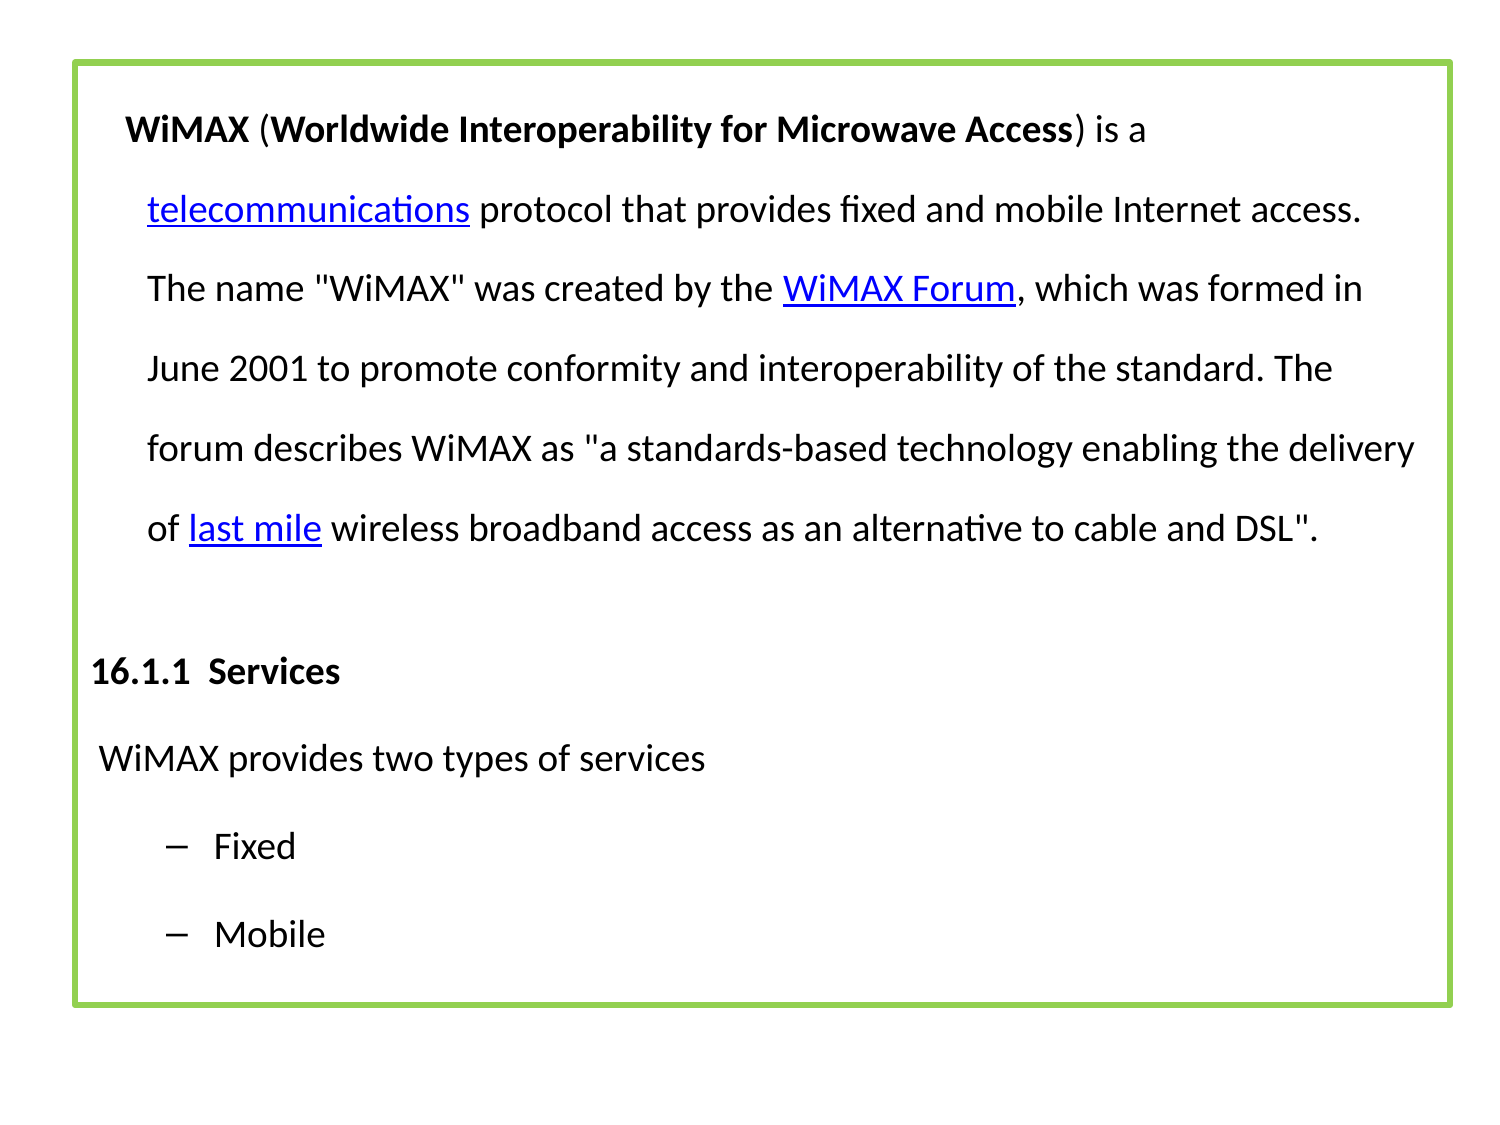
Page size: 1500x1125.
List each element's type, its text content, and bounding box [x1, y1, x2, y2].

list WiMAX (Worldwide Interoperability for Microwave Access) is a telecommunications protocol that provides fixed and mobile Internet access. The name "WiMAX" was created by the WiMAX Forum, which was formed in June 2001 to promote conformity and interoperability of the standard. The forum describes WiMAX as "a standards-based technology enabling the delivery of last mile wireless broadband access as an alternative to cable and DSL". 16.1.1 Services WiMAX provides two types of services Fixed Mobile [75, 62, 1450, 1005]
